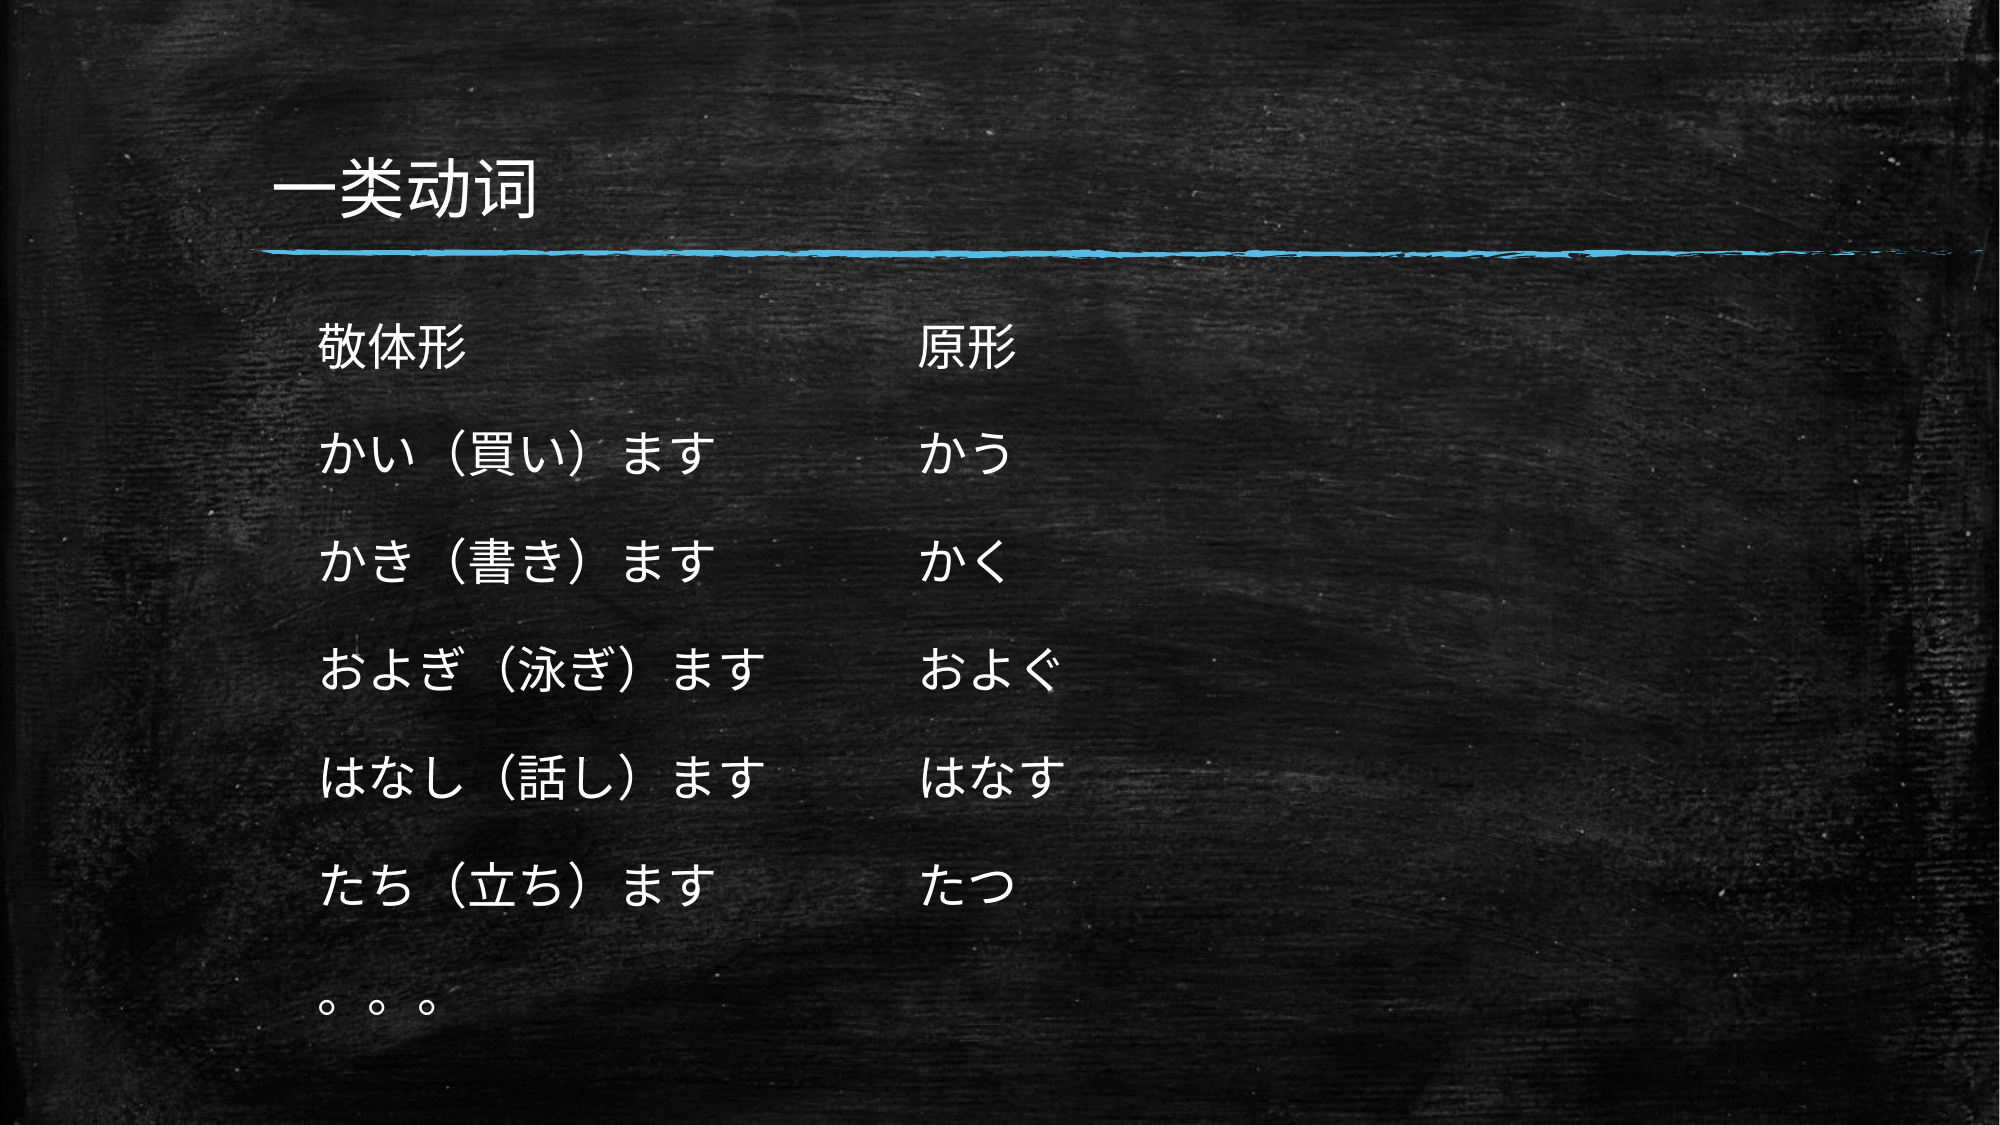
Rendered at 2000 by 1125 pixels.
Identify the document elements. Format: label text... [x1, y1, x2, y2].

text_box 一类动词 [257, 148, 554, 236]
text_box 敬体形 原形 かい（買い）ます かう かき（書き）ます かく およぎ（泳ぎ）ます およぐ はなし（話し）ます はなす たち（立ち）ます たつ 。。。 [302, 314, 1118, 1031]
